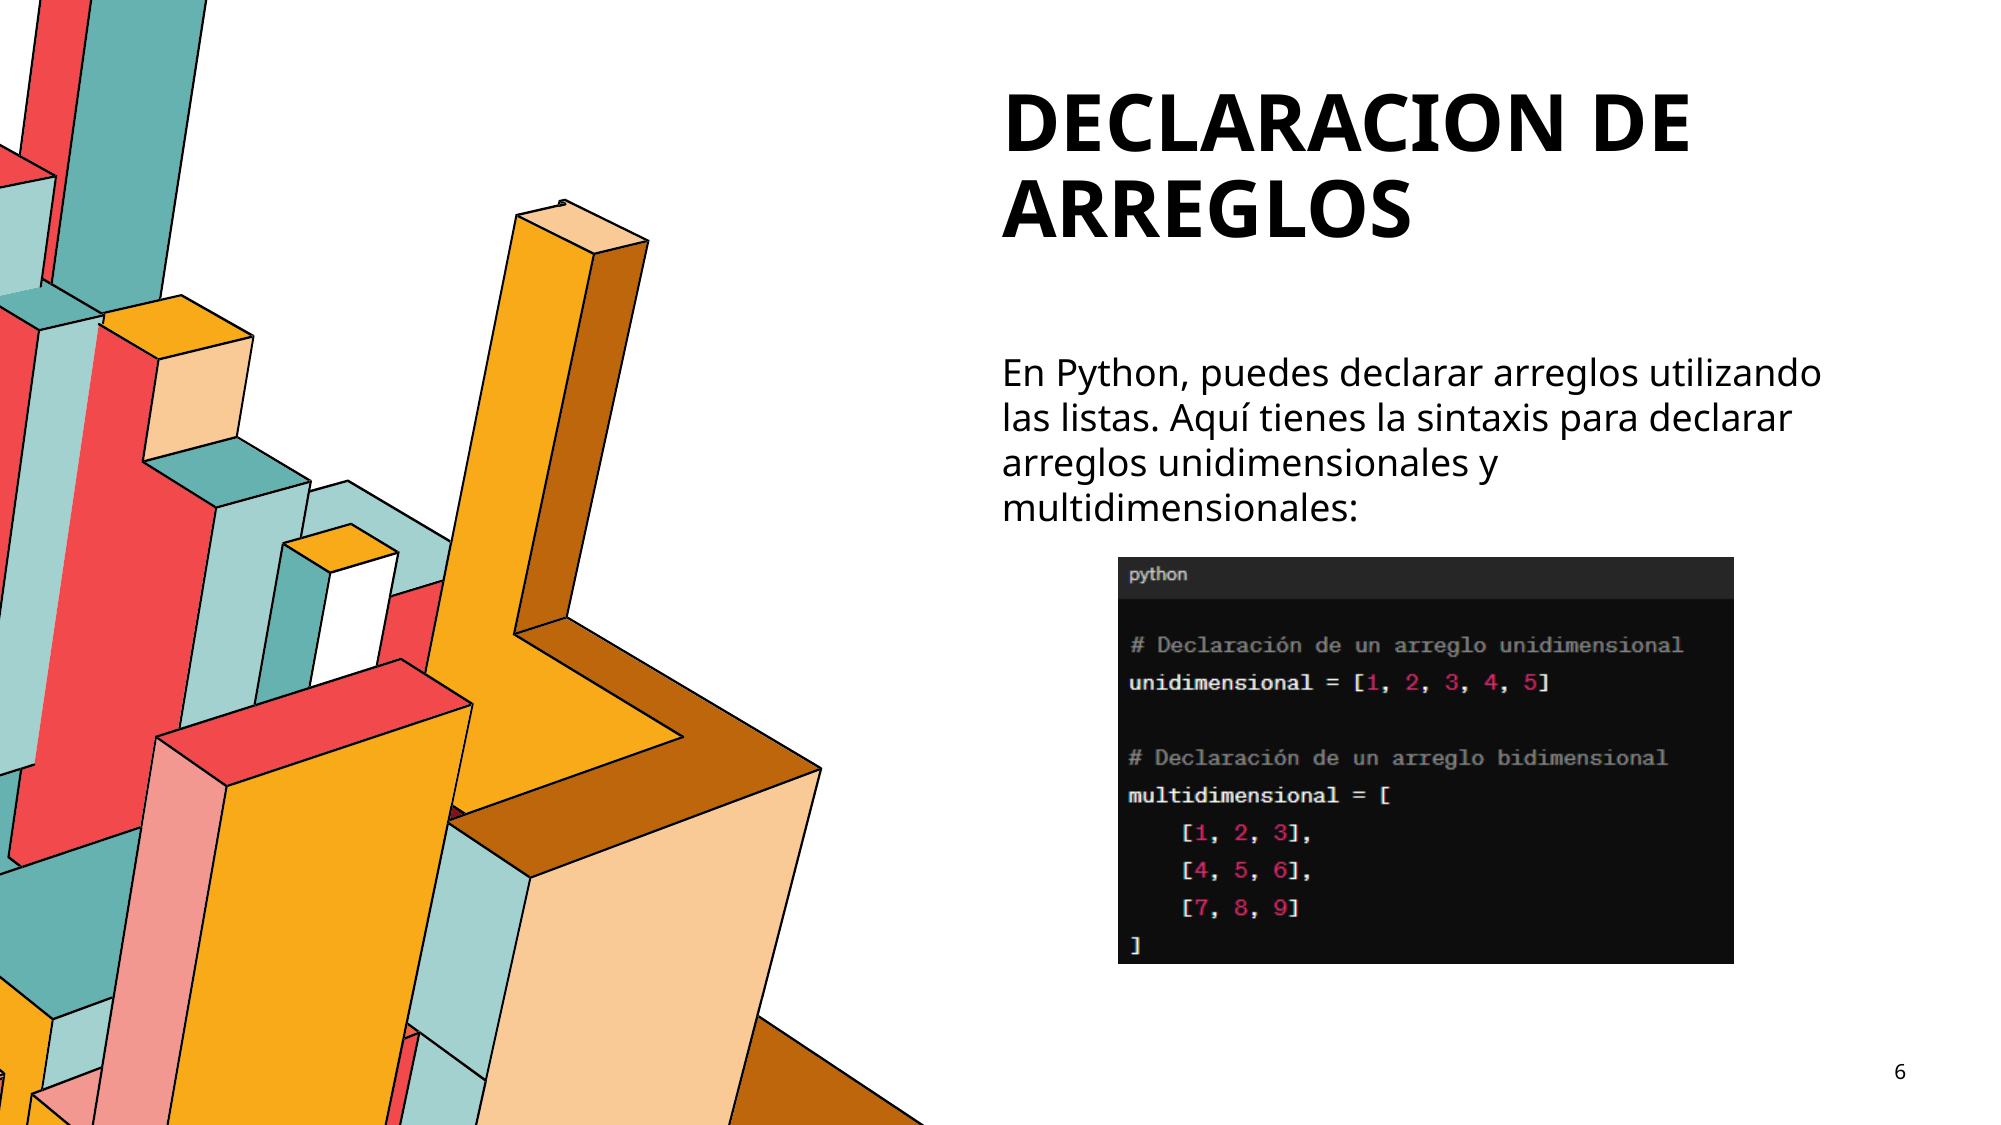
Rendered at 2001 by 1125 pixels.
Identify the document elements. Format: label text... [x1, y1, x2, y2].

slide_number 6 [1651, 1042, 1922, 1103]
picture [1118, 557, 1734, 964]
text_box En Python, puedes declarar arreglos utilizando las listas. Aquí tienes la sintaxis para declarar arreglos unidimensionales y multidimensionales: [987, 341, 1866, 537]
title Declaracion de arreglos [987, 59, 1917, 278]
